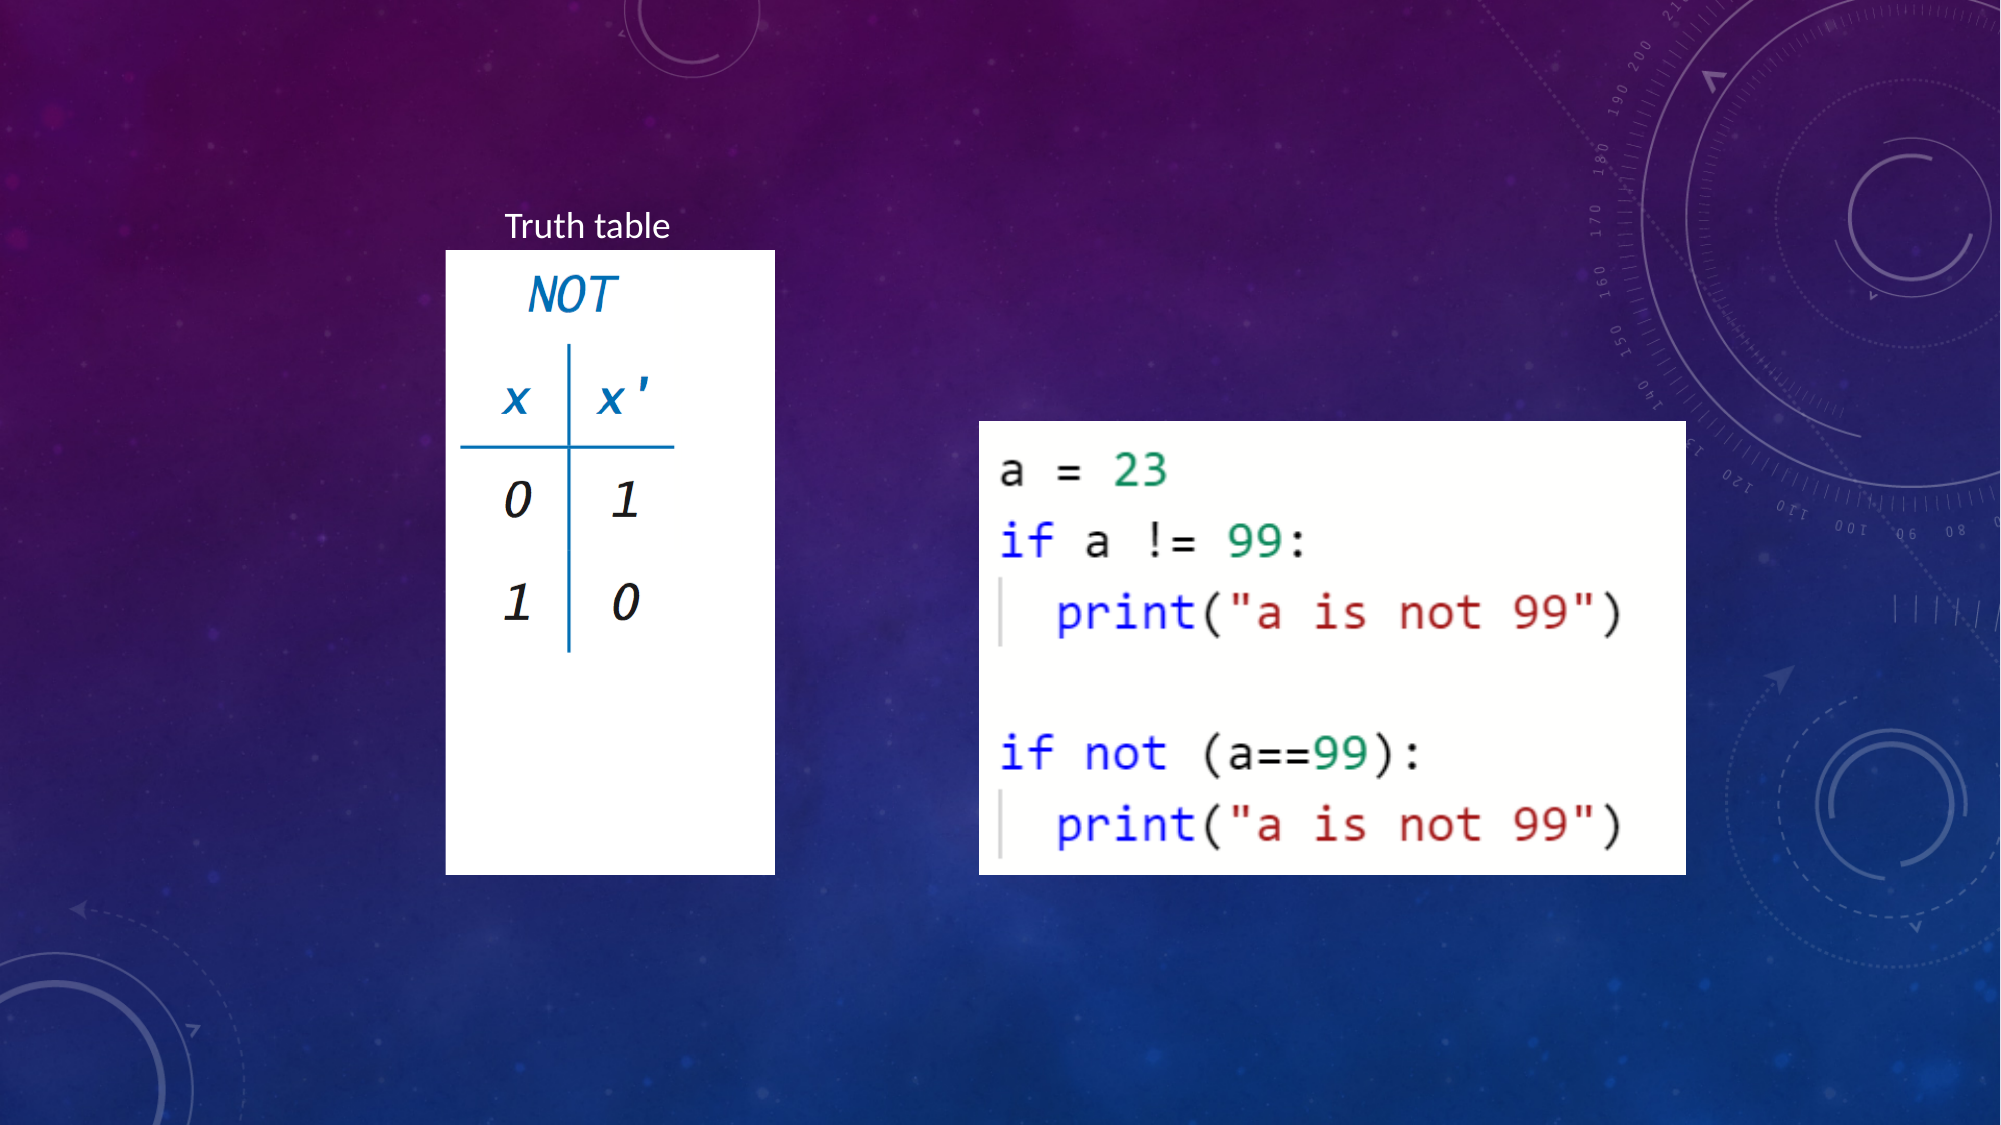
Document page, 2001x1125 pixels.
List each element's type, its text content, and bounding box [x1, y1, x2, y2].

picture [0, 0, 2001, 1125]
text_box Truth table [489, 193, 687, 250]
